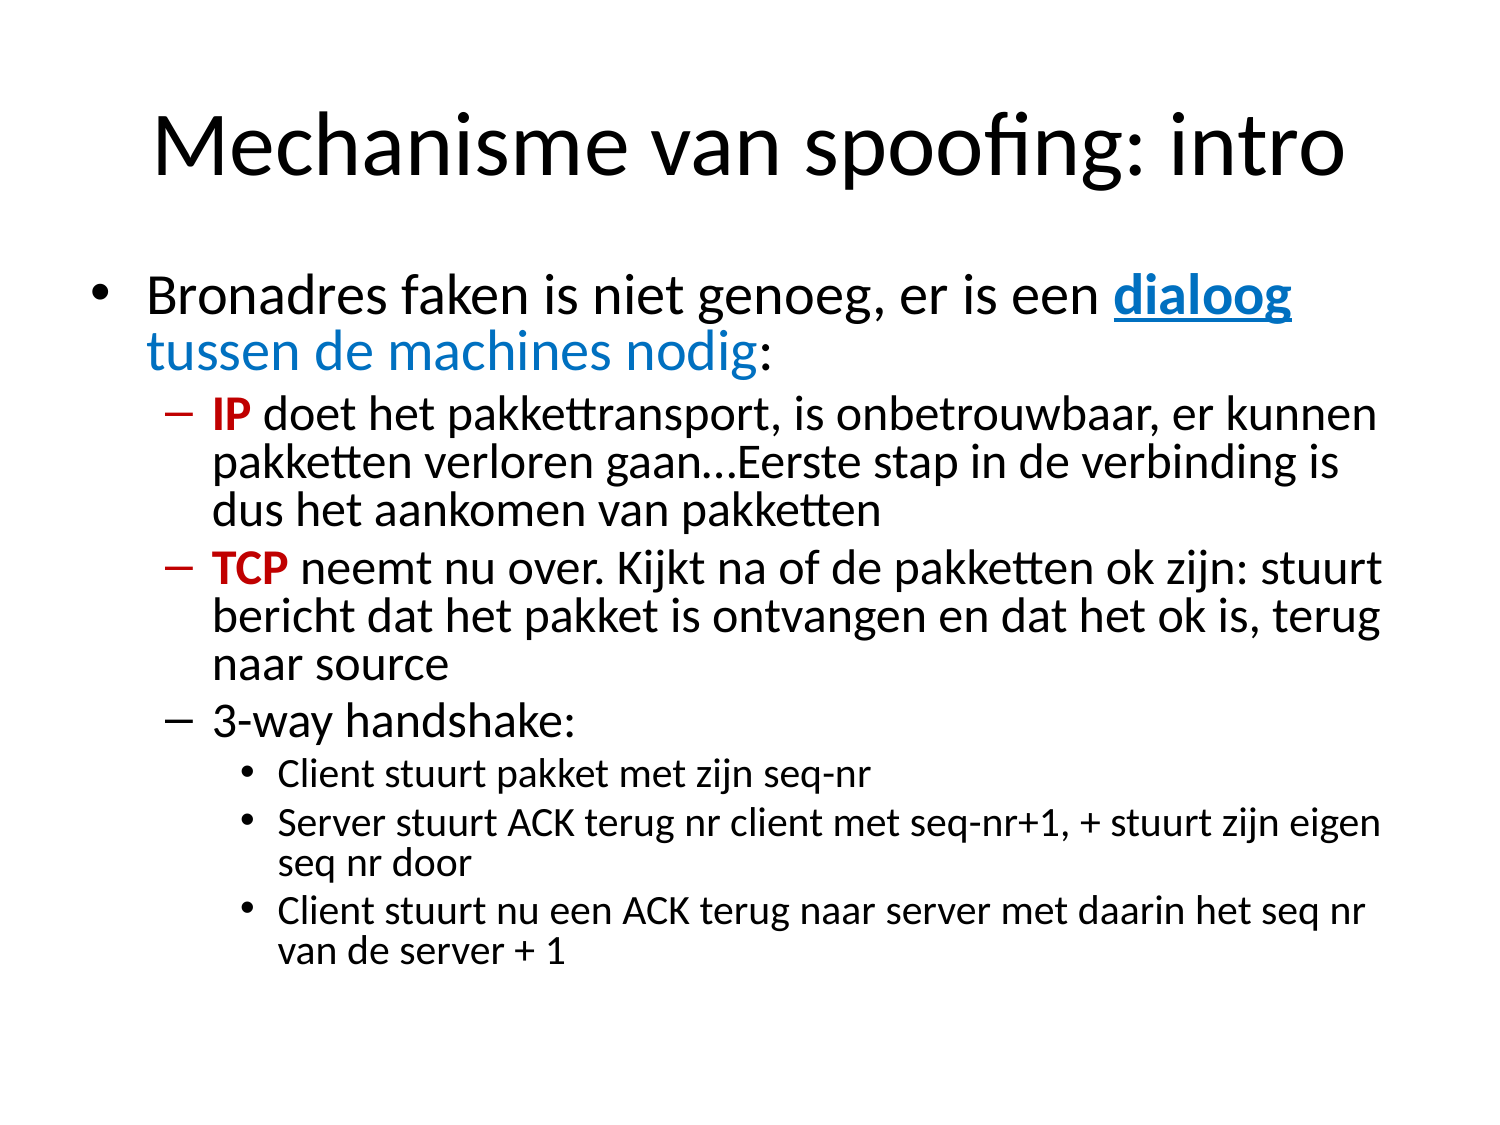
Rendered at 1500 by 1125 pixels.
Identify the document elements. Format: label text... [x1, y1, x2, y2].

title Mechanisme van spoofing: intro [75, 45, 1425, 233]
list Bronadres faken is niet genoeg, er is een dialoog tussen de machines nodig: IP doet het pakkettransport, is onbetrouwbaar, er kunnen pakketten verloren gaan…Eerste stap in de verbinding is dus het aankomen van pakketten TCP neemt nu over. Kijkt na of de pakketten ok zijn: stuurt bericht dat het pakket is ontvangen en dat het ok is, terug naar source 3-way handshake: Client stuurt pakket met zijn seq-nr Server stuurt ACK terug nr client met seq-nr+1, + stuurt zijn eigen seq nr door Client stuurt nu een ACK terug naar server met daarin het seq nr van de server + 1 [75, 262, 1425, 1005]
